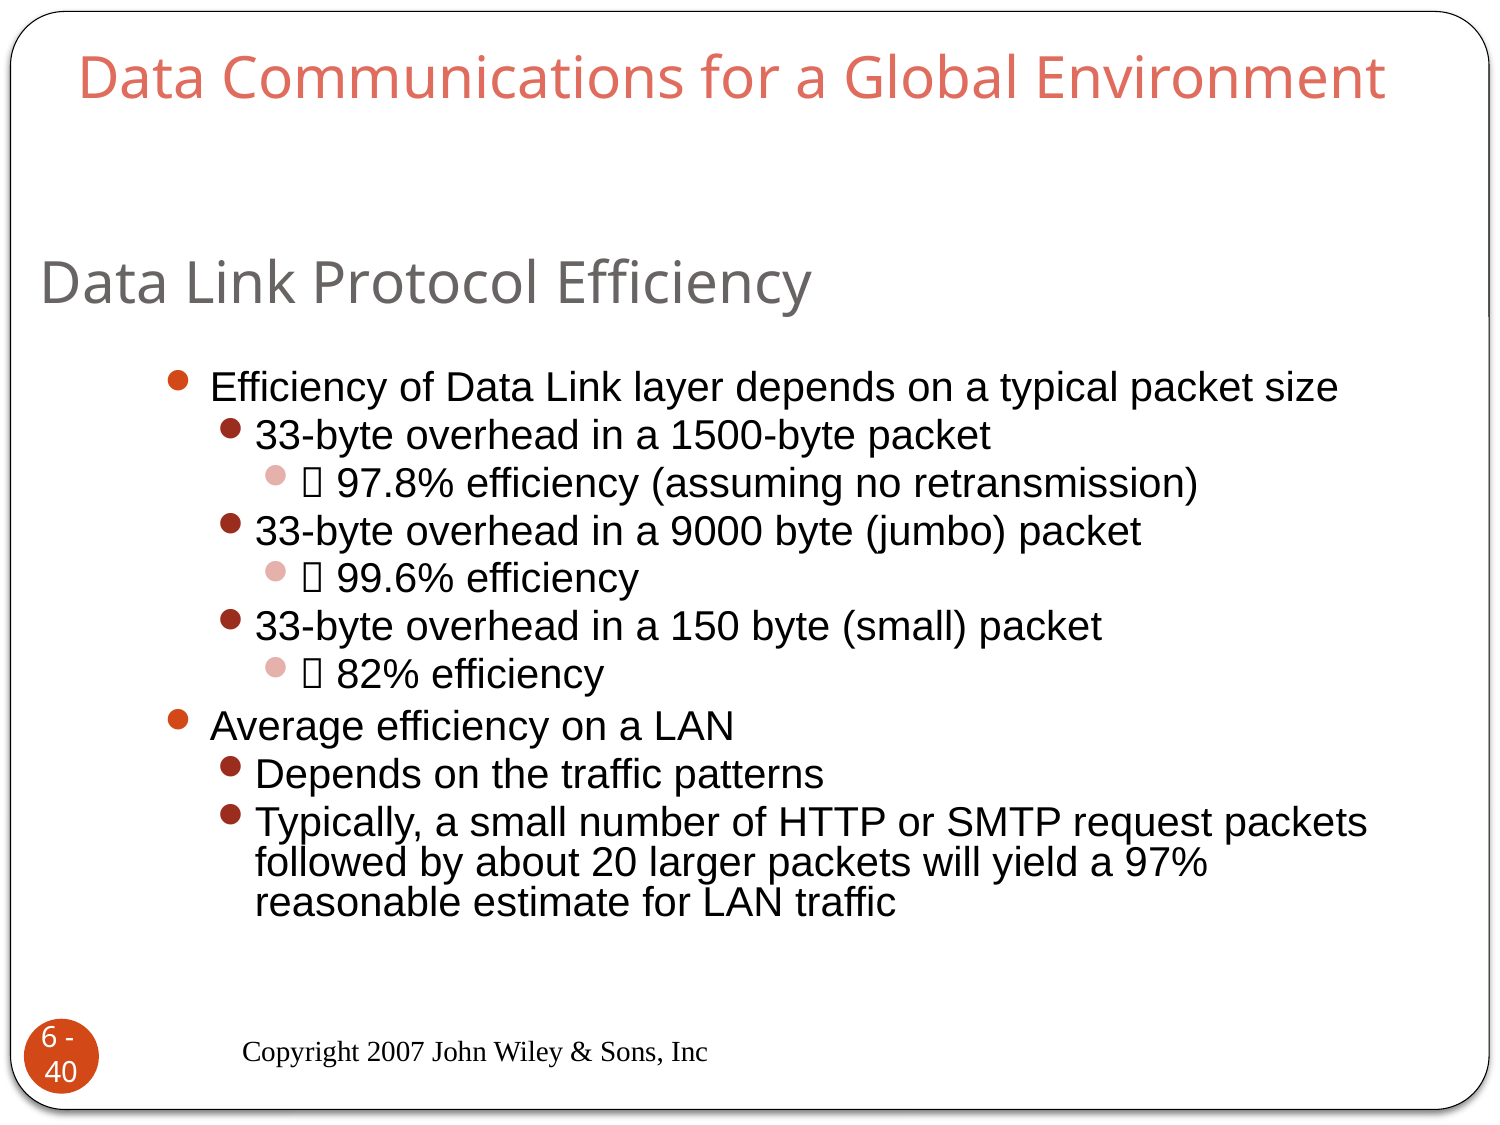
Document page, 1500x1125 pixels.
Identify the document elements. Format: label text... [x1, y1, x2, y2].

slide_number 6 - 40 [23, 1018, 99, 1094]
footer Copyright 2007 John Wiley & Sons, Inc [150, 1012, 800, 1088]
text_box Data Communications for a Global Environment [62, 24, 1413, 125]
title Data Link Protocol Efficiency [24, 237, 1300, 330]
list Efficiency of Data Link layer depends on a typical packet size 33-byte overhead in a 1500-byte packet  97.8% efficiency (assuming no retransmission) 33-byte overhead in a 9000 byte (jumbo) packet  99.6% efficiency 33-byte overhead in a 150 byte (small) packet  82% efficiency Average efficiency on a LAN Depends on the traffic patterns Typically, a small number of HTTP or SMTP request packets followed by about 20 larger packets will yield a 97% reasonable estimate for LAN traffic [150, 362, 1425, 938]
